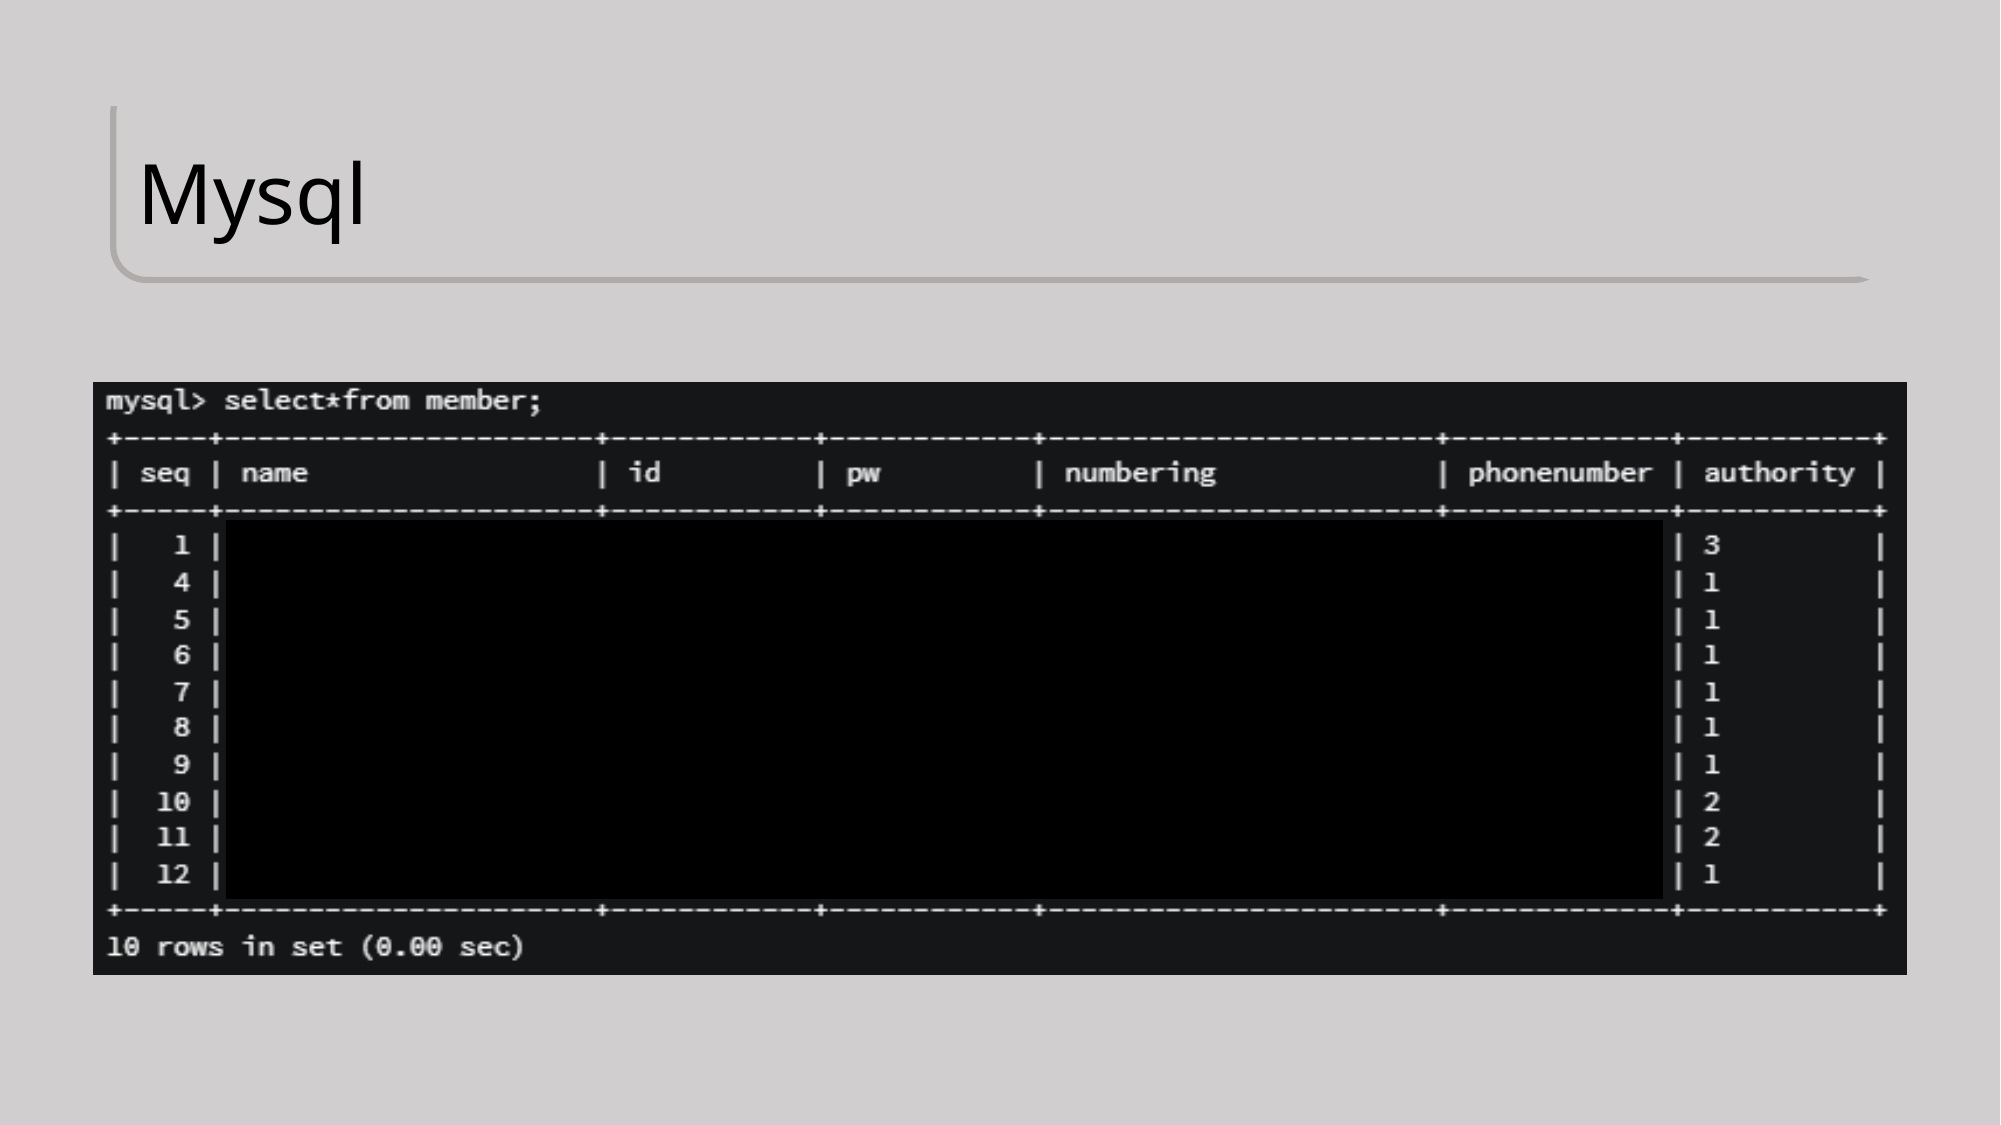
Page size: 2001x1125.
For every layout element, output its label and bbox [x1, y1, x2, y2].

picture [93, 382, 1907, 975]
text_box [69, 44, 1919, 296]
